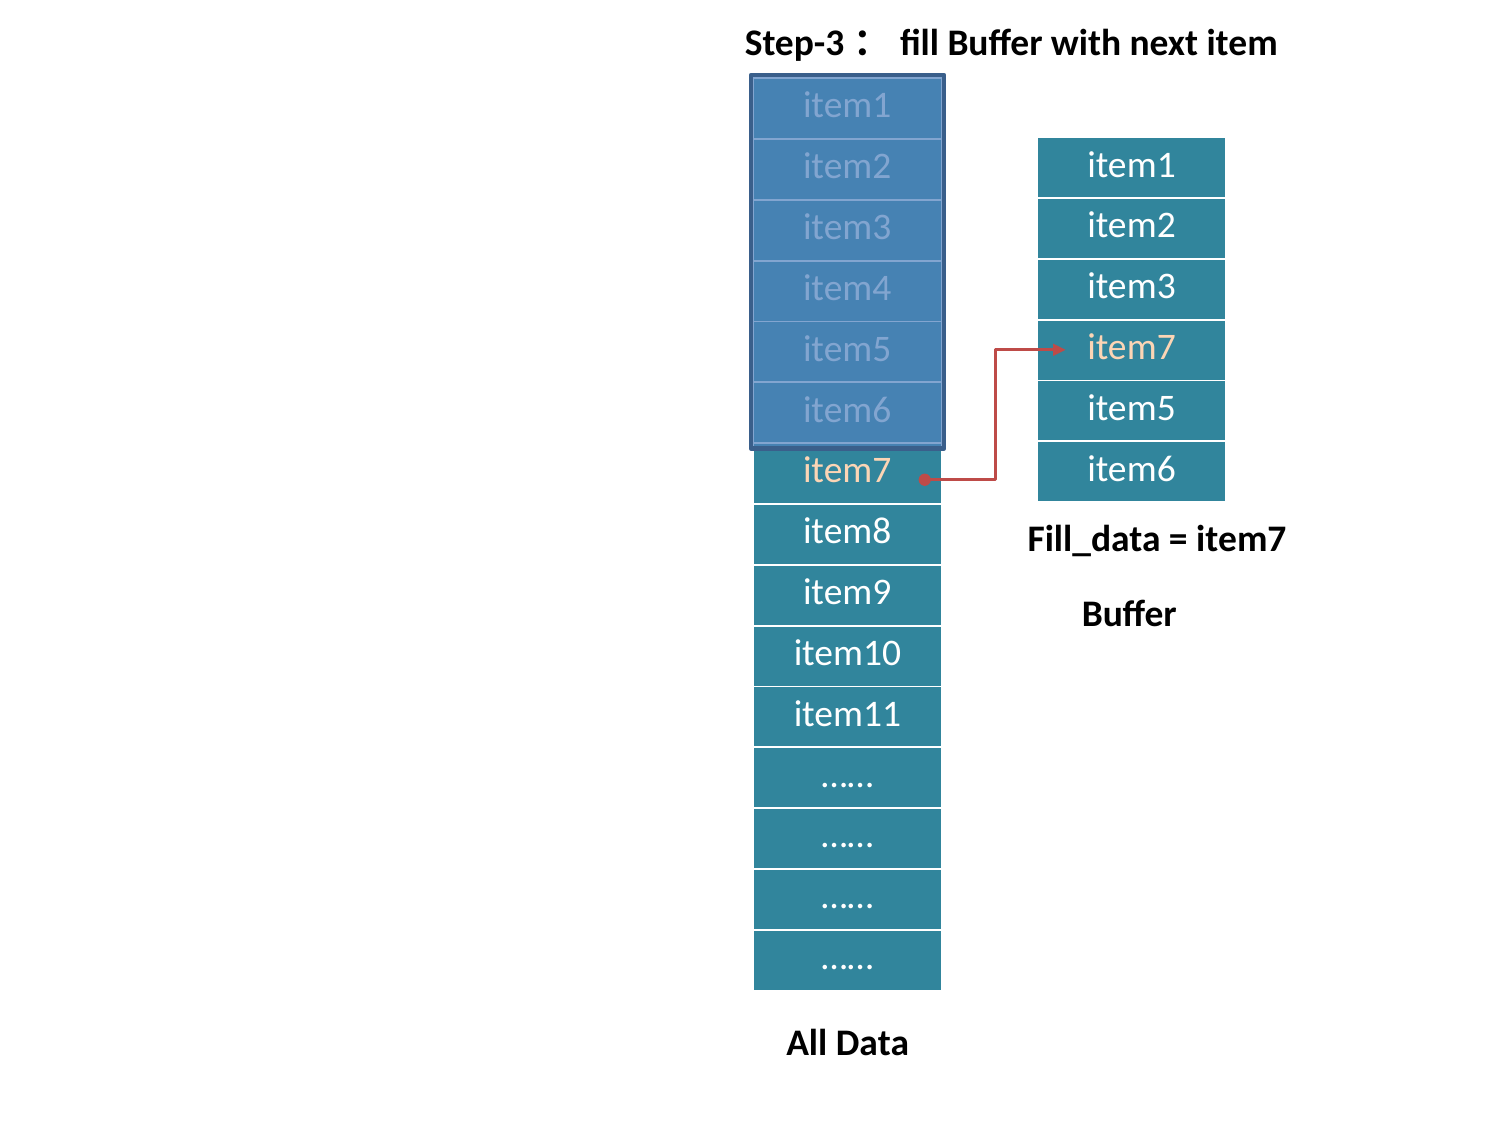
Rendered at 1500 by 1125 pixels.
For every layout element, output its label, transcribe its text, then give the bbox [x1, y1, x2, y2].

text_box Buffer [1067, 581, 1192, 641]
table_cell item6 [1038, 442, 1225, 501]
text_box [749, 73, 946, 451]
text_box Step-3：fill Buffer with next item [730, 10, 1294, 71]
table_cell …… [754, 809, 941, 868]
table_cell item5 [1069, 381, 1225, 440]
table_cell …… [754, 870, 941, 929]
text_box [924, 349, 1066, 480]
text_box All Data [771, 1010, 925, 1071]
table_header item1 [1038, 138, 1225, 197]
table_cell …… [754, 748, 941, 807]
table_cell item9 [754, 566, 941, 625]
table_cell item11 [754, 687, 941, 746]
table_cell item3 [1038, 260, 1225, 319]
table_cell item10 [754, 627, 941, 686]
table_cell item8 [754, 505, 941, 564]
table_cell item7 [754, 451, 941, 503]
table_cell item7 [1038, 321, 1225, 380]
text_box Fill_data = item7 [1012, 506, 1302, 566]
table_cell …… [754, 931, 941, 990]
table_cell item2 [1038, 199, 1225, 258]
